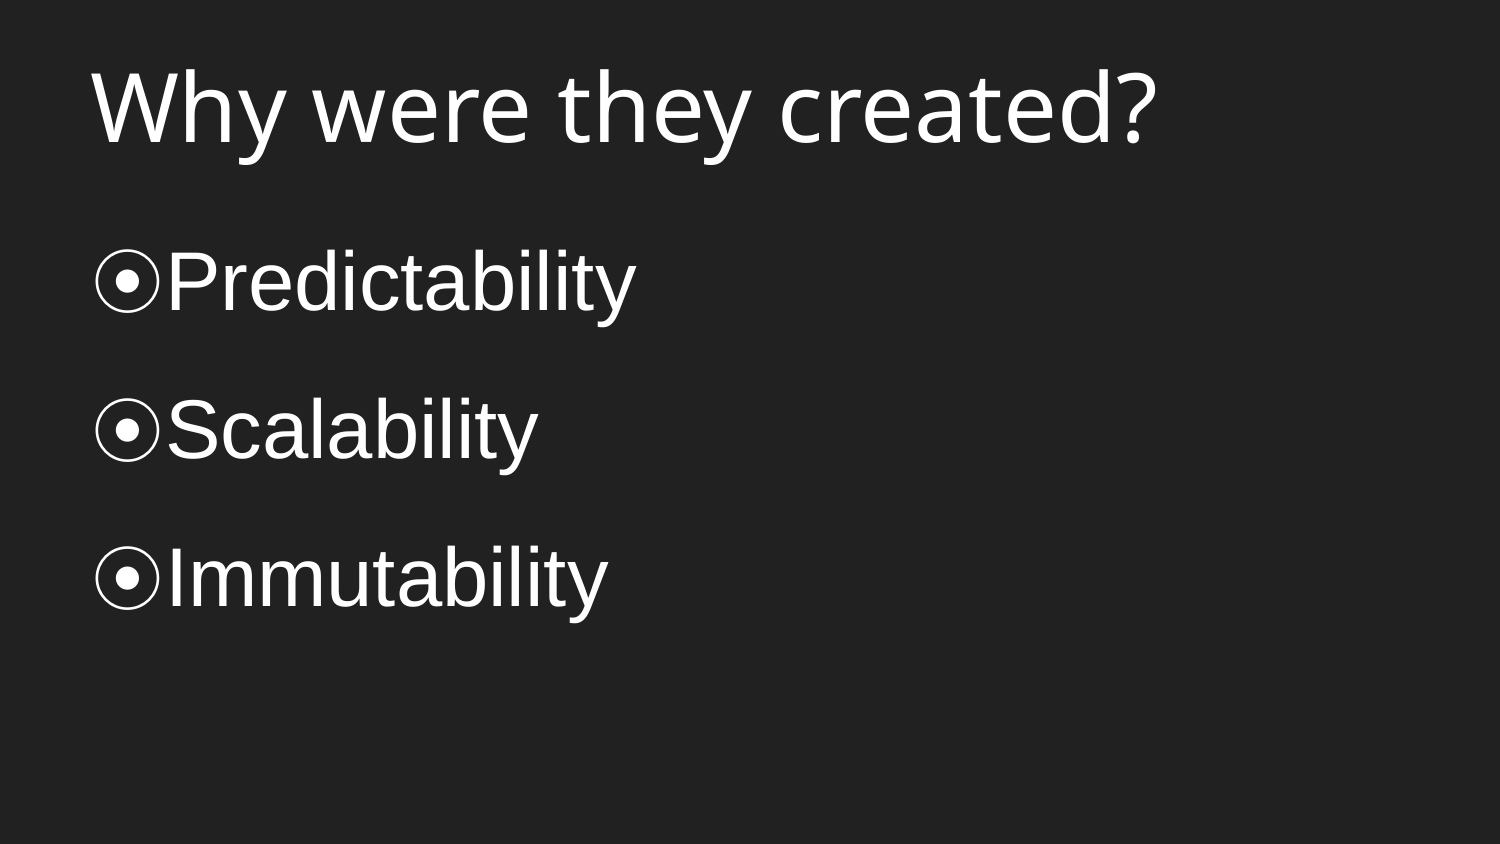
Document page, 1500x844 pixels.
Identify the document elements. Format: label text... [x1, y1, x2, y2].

list Predictability Scalability Immutability [75, 196, 1300, 754]
title Why were they created? [75, 33, 1300, 175]
